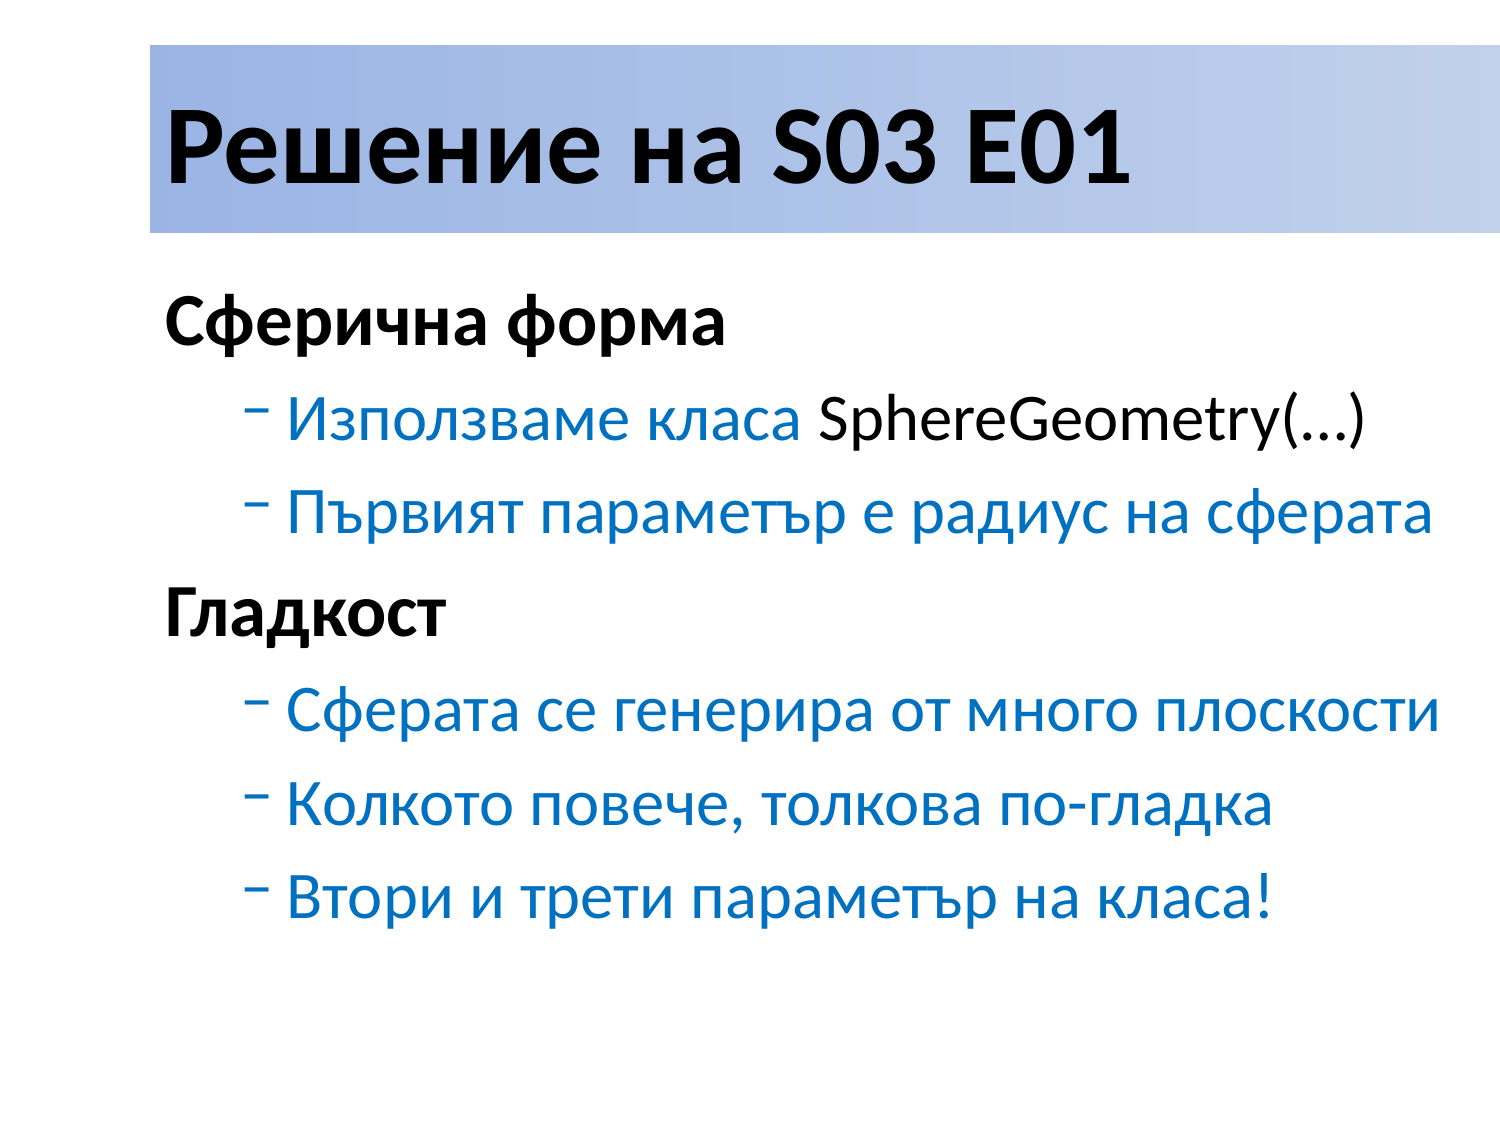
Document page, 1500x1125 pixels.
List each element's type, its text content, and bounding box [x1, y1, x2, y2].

title Решение на S03 E01 [150, 45, 1500, 233]
list Сферична форма Използваме класа SphereGeometry(…) Първият параметър е радиус на сферата Гладкост Сферата се генерира от много плоскости Колкото повече, толкова по-гладка Втори и трети параметър на класа! [150, 262, 1500, 1100]
